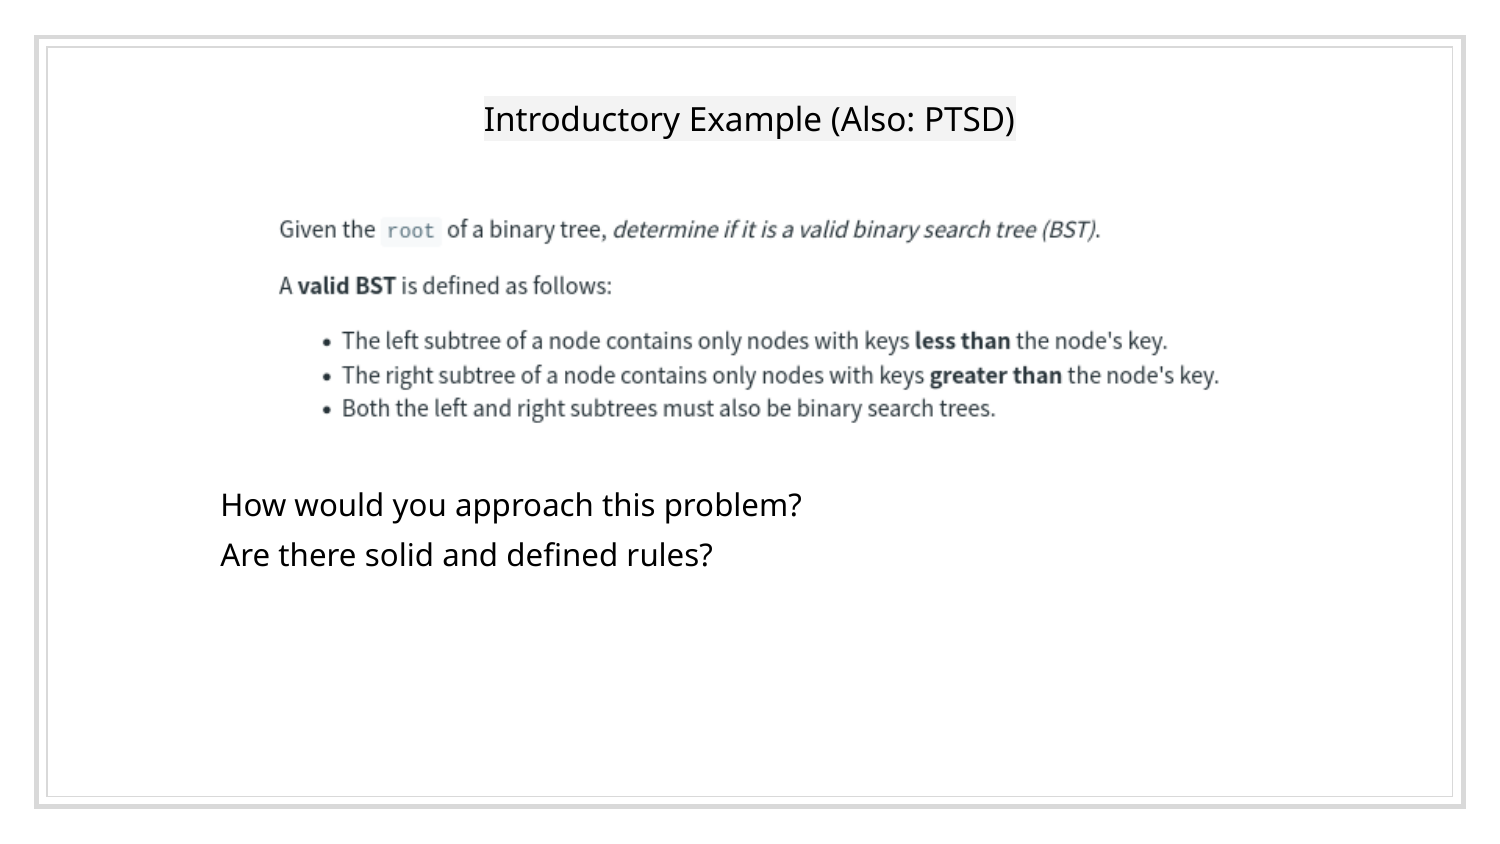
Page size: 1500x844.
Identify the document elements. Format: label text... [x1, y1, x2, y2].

picture [266, 208, 1233, 434]
list How would you approach this problem? Are there solid and defined rules? [205, 208, 1295, 712]
title Introductory Example (Also: PTSD) [63, 55, 1437, 181]
